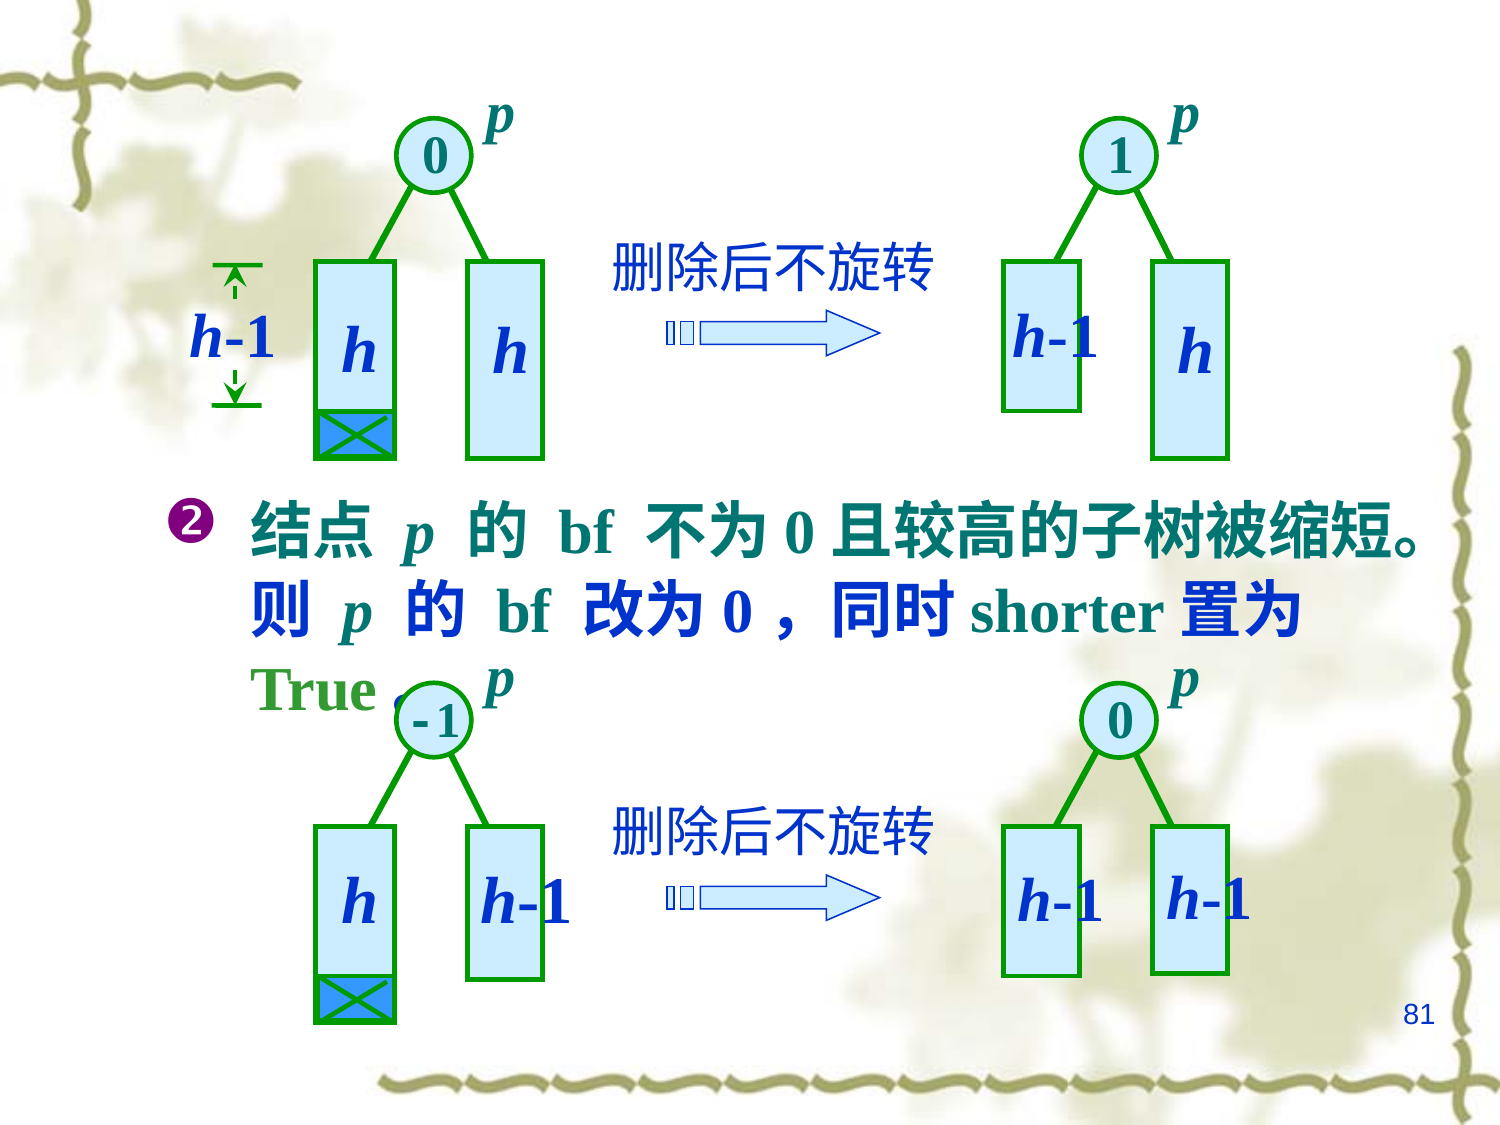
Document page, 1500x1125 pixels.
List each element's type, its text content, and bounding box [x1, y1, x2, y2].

text_box [700, 875, 880, 921]
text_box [1002, 630, 1277, 977]
text_box 删除后不旋转 [601, 790, 952, 871]
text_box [174, 66, 550, 459]
picture [0, 0, 1500, 1125]
text_box [700, 310, 880, 356]
list 结点 p 的 bf 不为0且较高的子树被缩短。则 p 的 bf 改为0，同时shorter置为True。 [73, 479, 1424, 1053]
text_box 删除后不旋转 [596, 225, 952, 306]
slide_number 81 [1074, 987, 1451, 1066]
text_box [680, 886, 694, 909]
text_box [667, 321, 674, 345]
text_box [680, 321, 694, 345]
text_box [667, 886, 674, 909]
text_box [997, 66, 1235, 459]
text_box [315, 630, 597, 1024]
